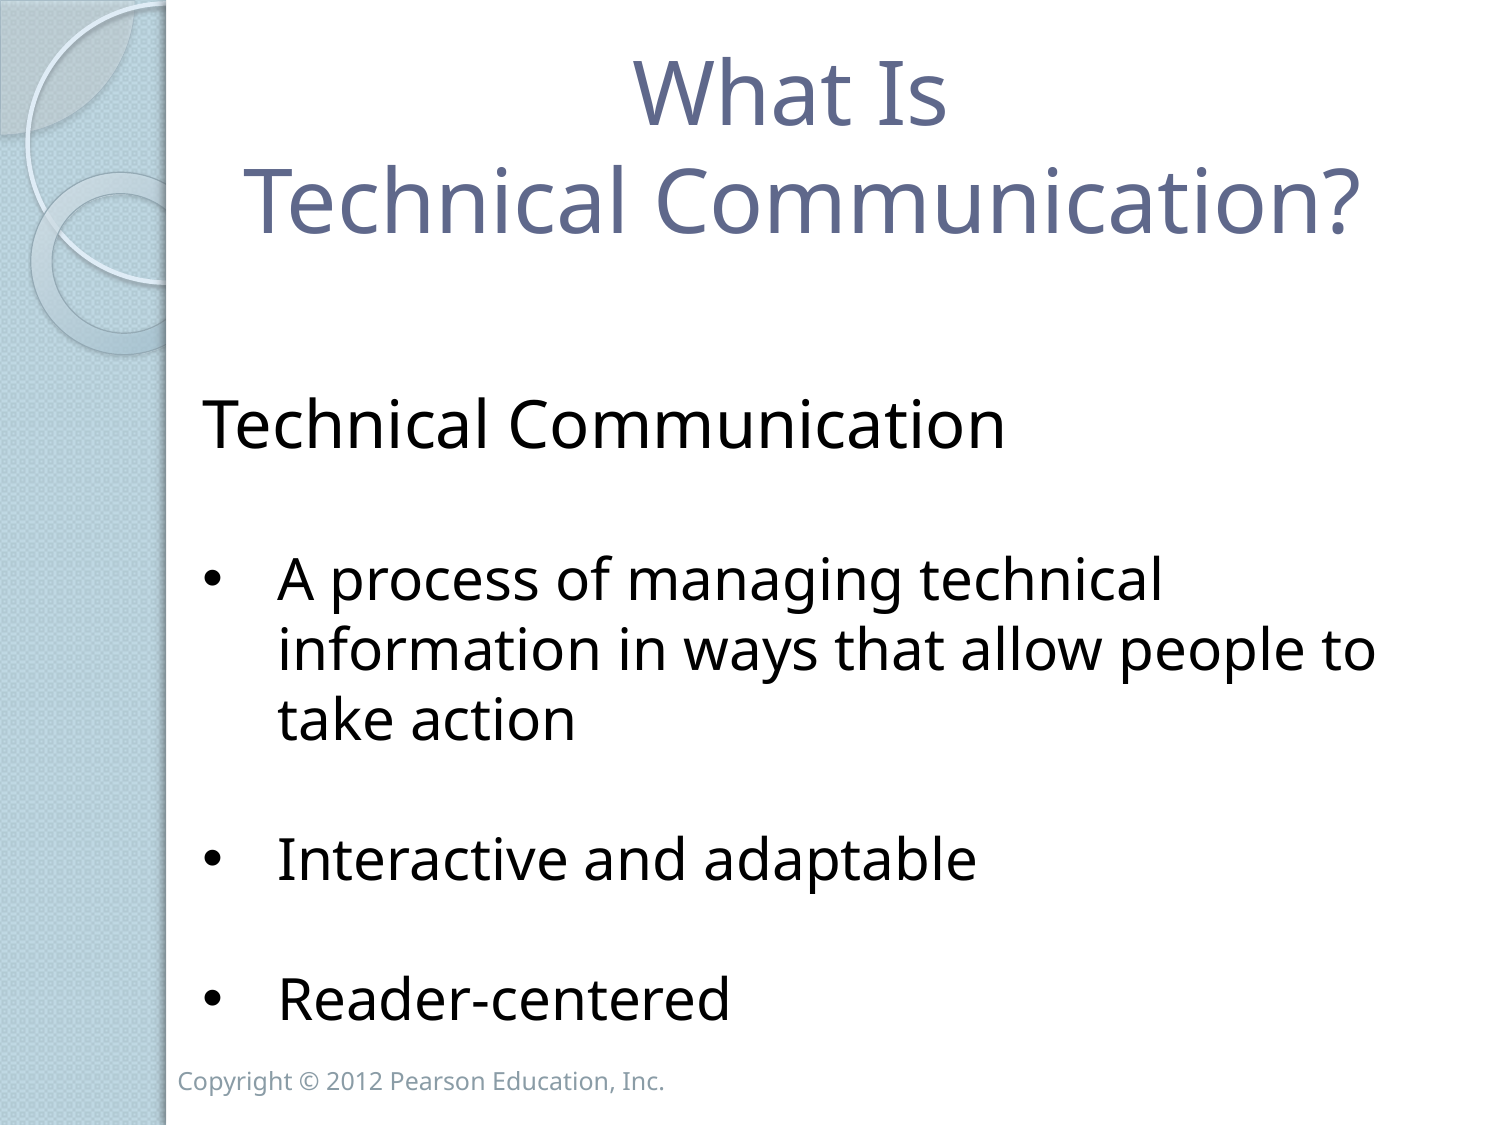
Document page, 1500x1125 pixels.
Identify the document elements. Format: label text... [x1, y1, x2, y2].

title What Is Technical Communication? [187, 50, 1418, 238]
text_box Technical Communication A process of managing technical information in ways that allow people to take action Interactive and adaptable Reader-centered [187, 375, 1475, 1040]
footer Copyright © 2012 Pearson Education, Inc. [162, 1025, 725, 1104]
